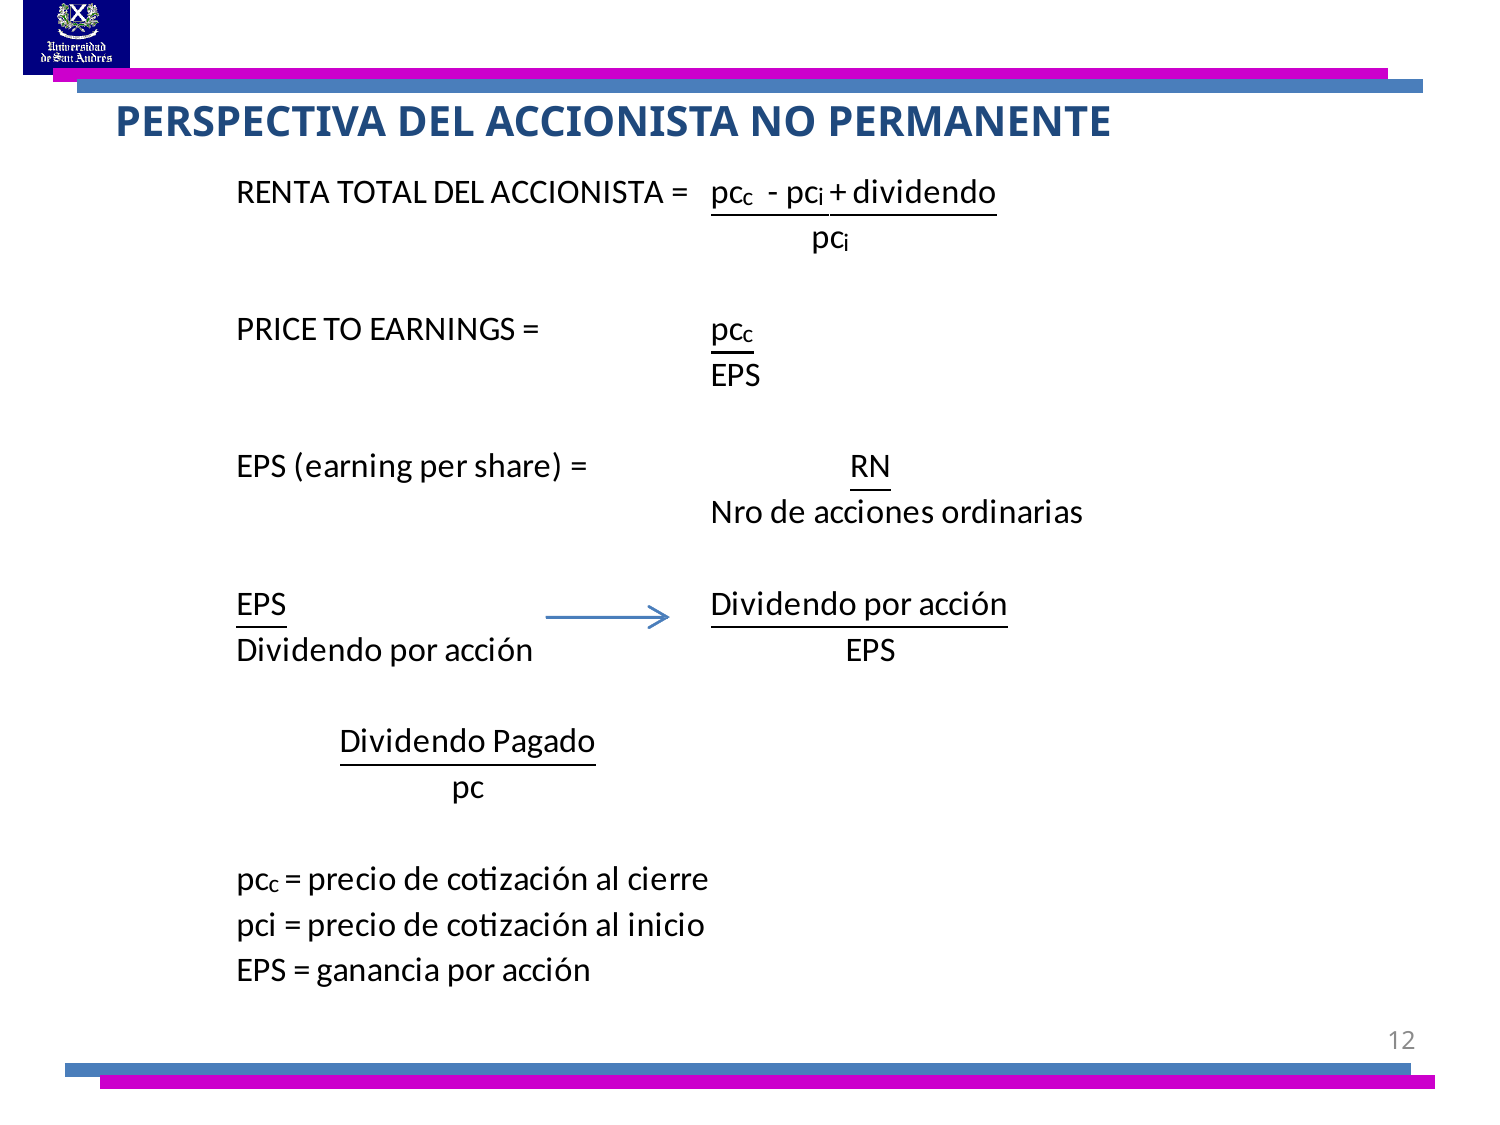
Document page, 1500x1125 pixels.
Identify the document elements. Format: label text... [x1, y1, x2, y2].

picture [23, 0, 131, 75]
text_box PERSPECTIVA DEL ACCIONISTA NO PERMANENTE [100, 95, 1341, 152]
slide_number 12 [1080, 1011, 1431, 1072]
picture [229, 172, 1334, 1000]
